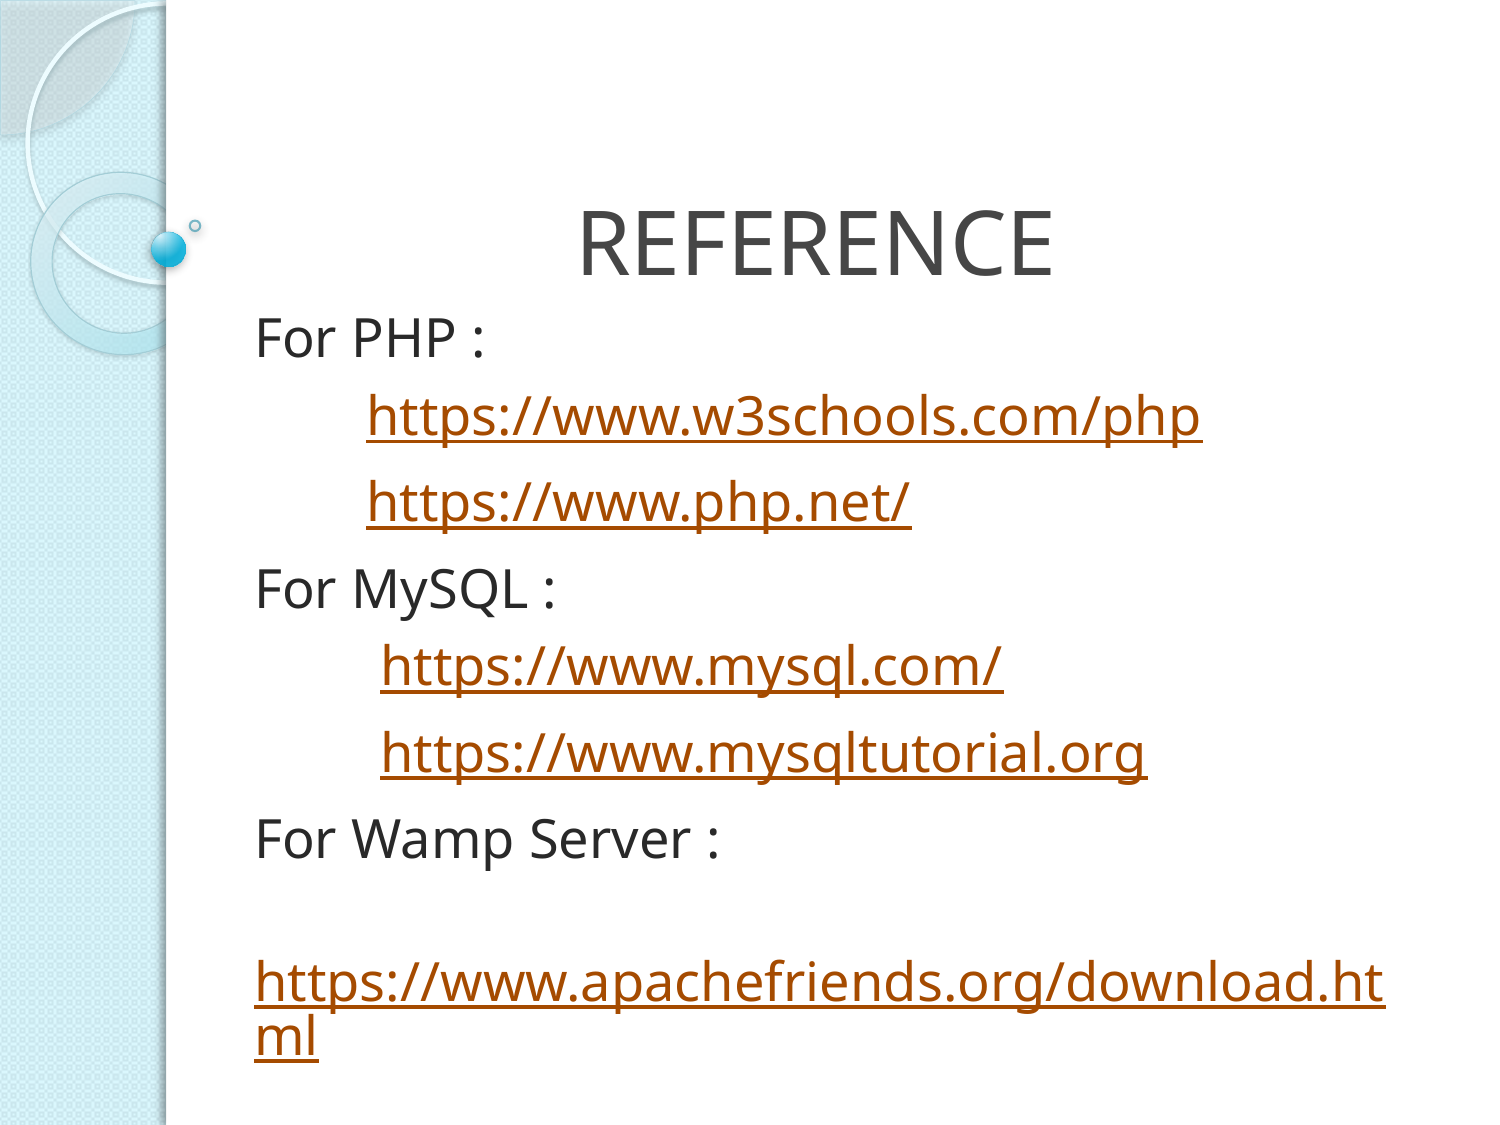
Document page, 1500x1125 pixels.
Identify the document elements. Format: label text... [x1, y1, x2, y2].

subtitle For PHP : https://www.w3schools.com/php https://www.php.net/ For MySQL : https://www.mysql.com/ https://www.mysqltutorial.org For Wamp Server : https://www.apachefriends.org/download.html [234, 303, 1450, 1035]
title REFERENCE [234, 59, 1450, 301]
